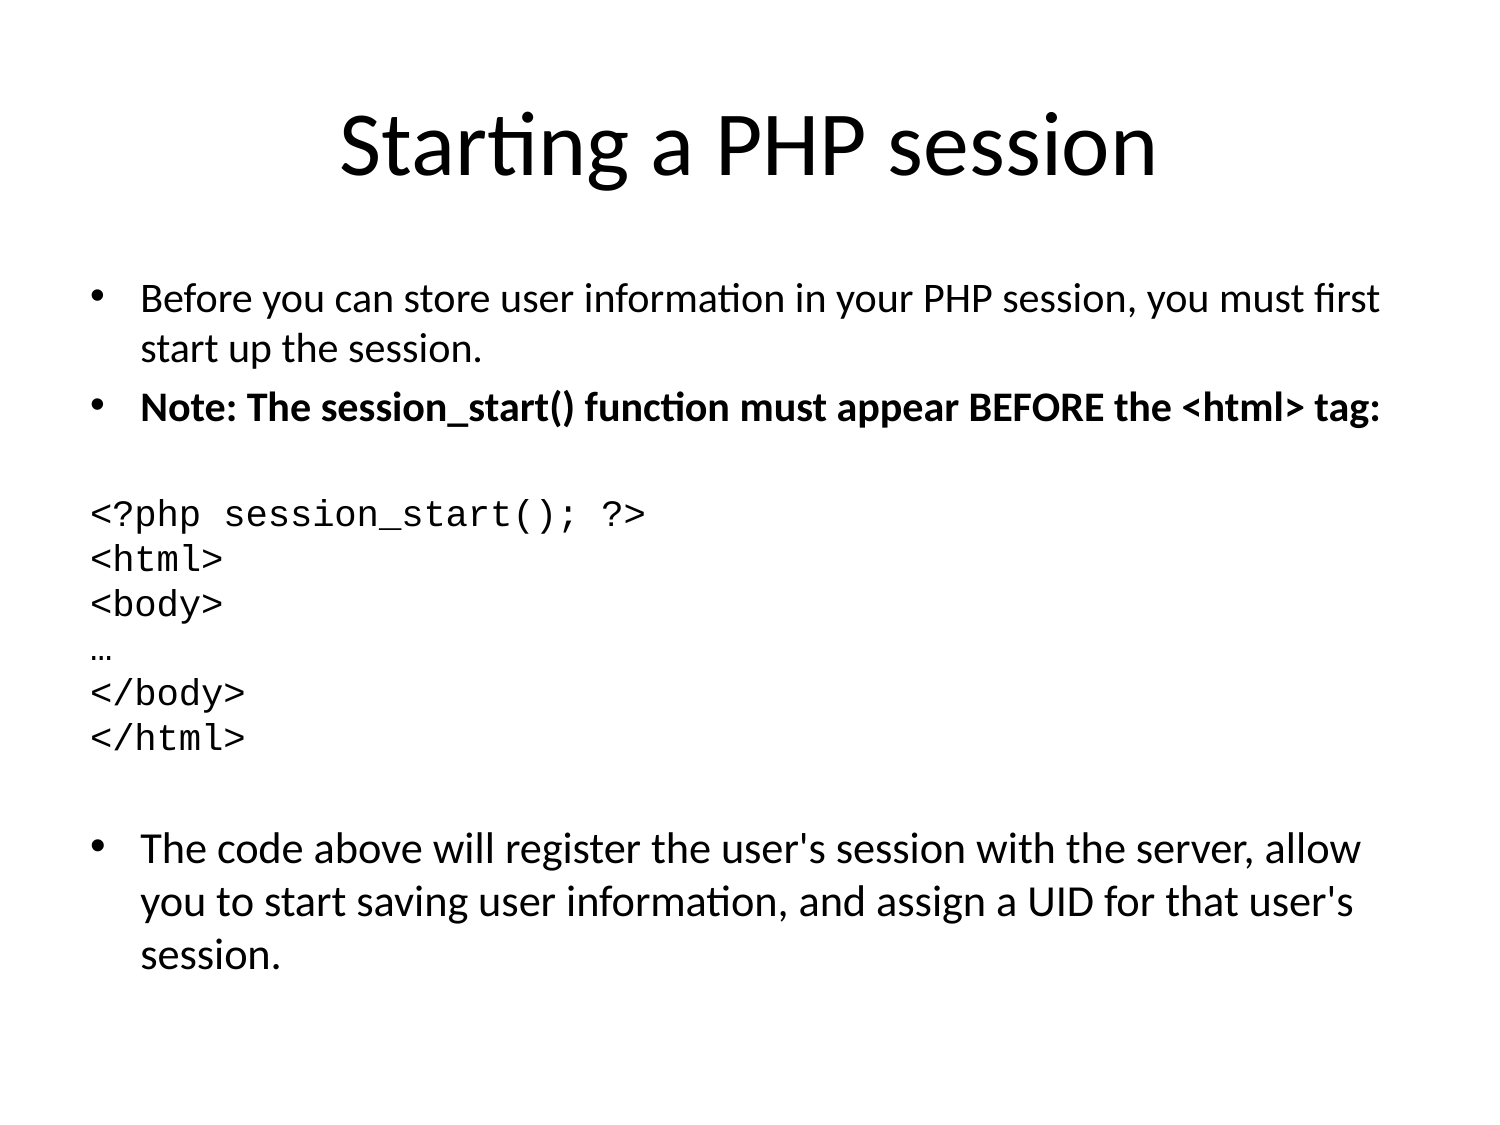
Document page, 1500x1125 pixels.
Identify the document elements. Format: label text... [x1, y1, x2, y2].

list Before you can store user information in your PHP session, you must first start up the session. Note: The session_start() function must appear BEFORE the <html> tag: <?php session_start(); ?> <html> <body> … </body> </html> The code above will register the user's session with the server, allow you to start saving user information, and assign a UID for that user's session. [75, 262, 1425, 1005]
title Starting a PHP session [75, 45, 1425, 233]
